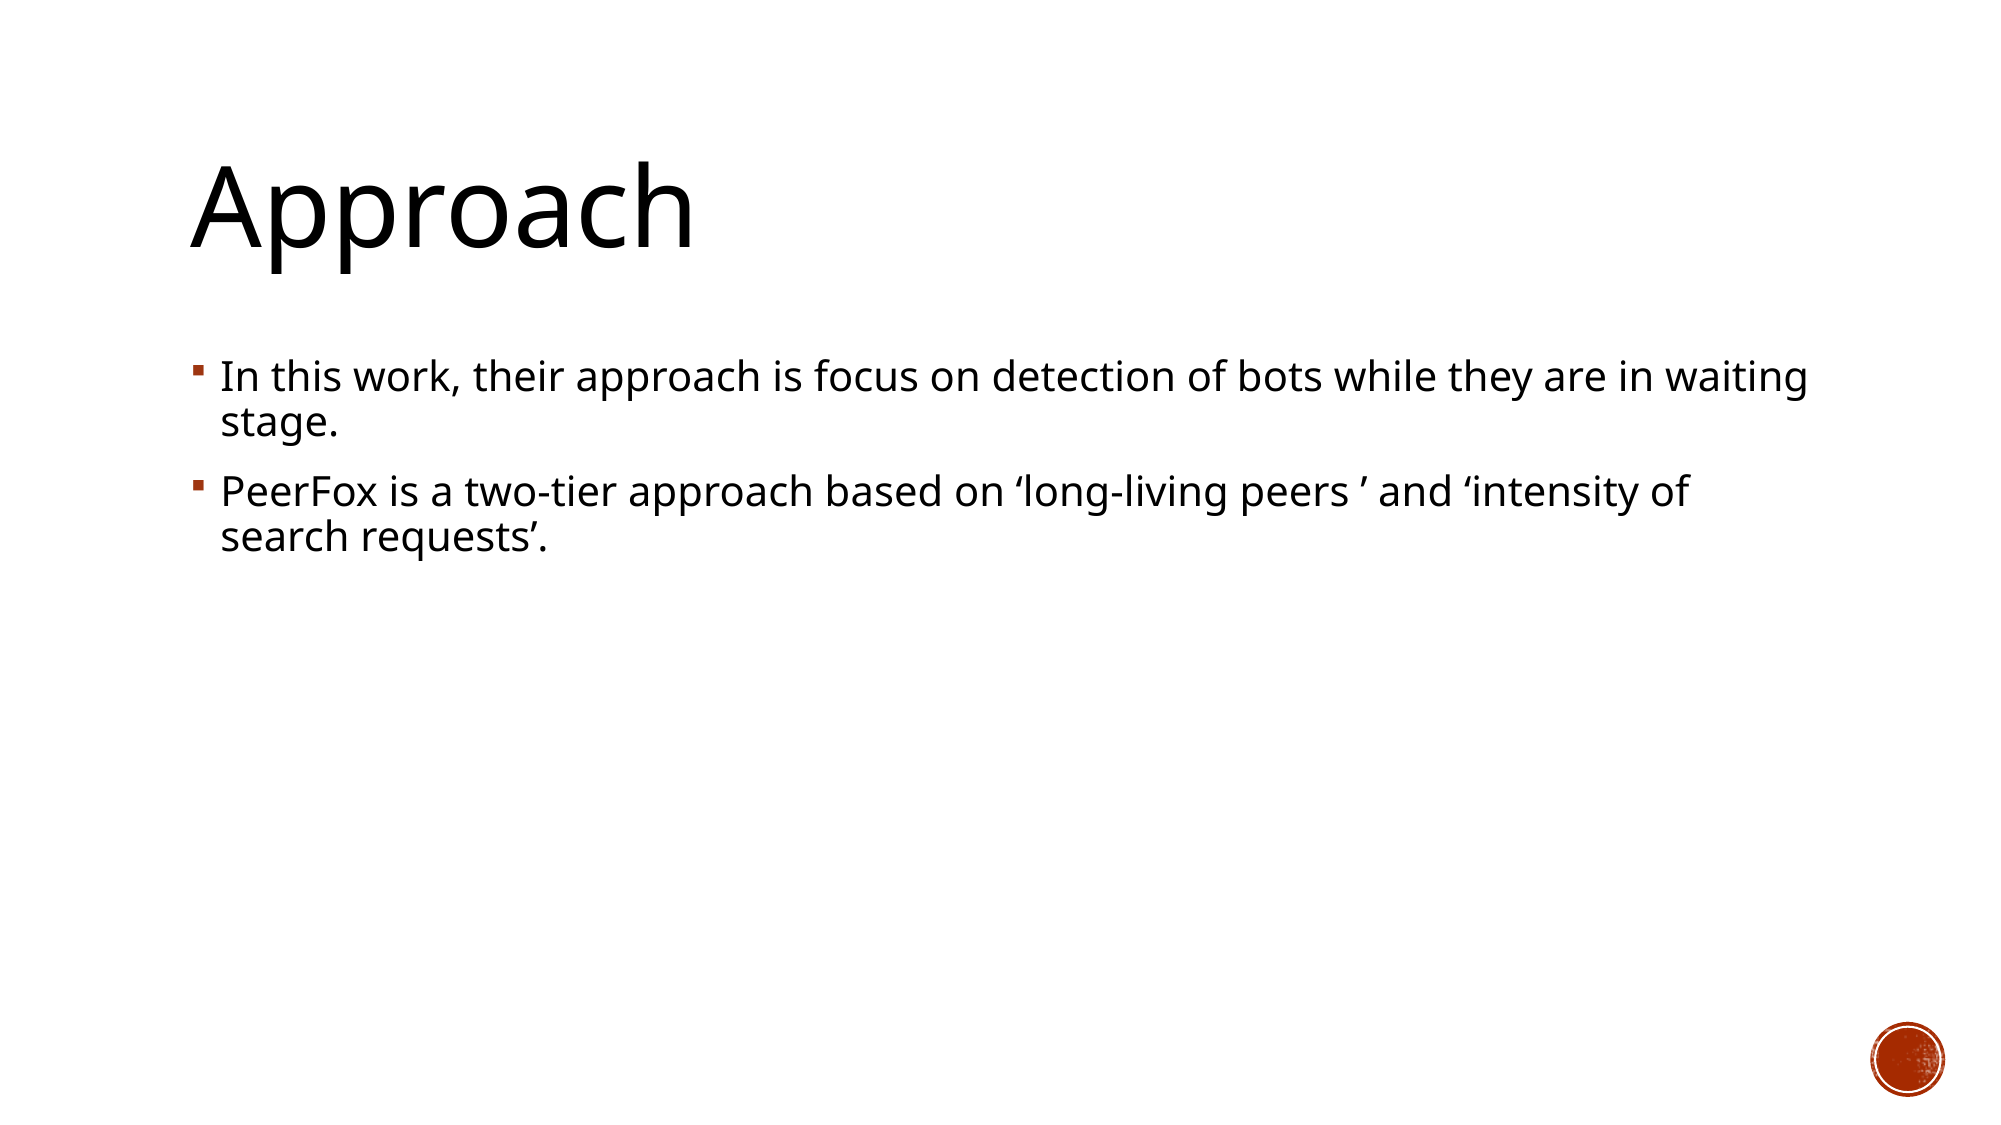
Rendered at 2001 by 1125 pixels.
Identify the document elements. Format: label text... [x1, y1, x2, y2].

list In this work, their approach is focus on detection of bots while they are in waiting stage. PeerFox is a two-tier approach based on ‘long-living peers ’ and ‘intensity of search requests’. [175, 348, 1826, 1013]
title Approach [175, 79, 1826, 344]
